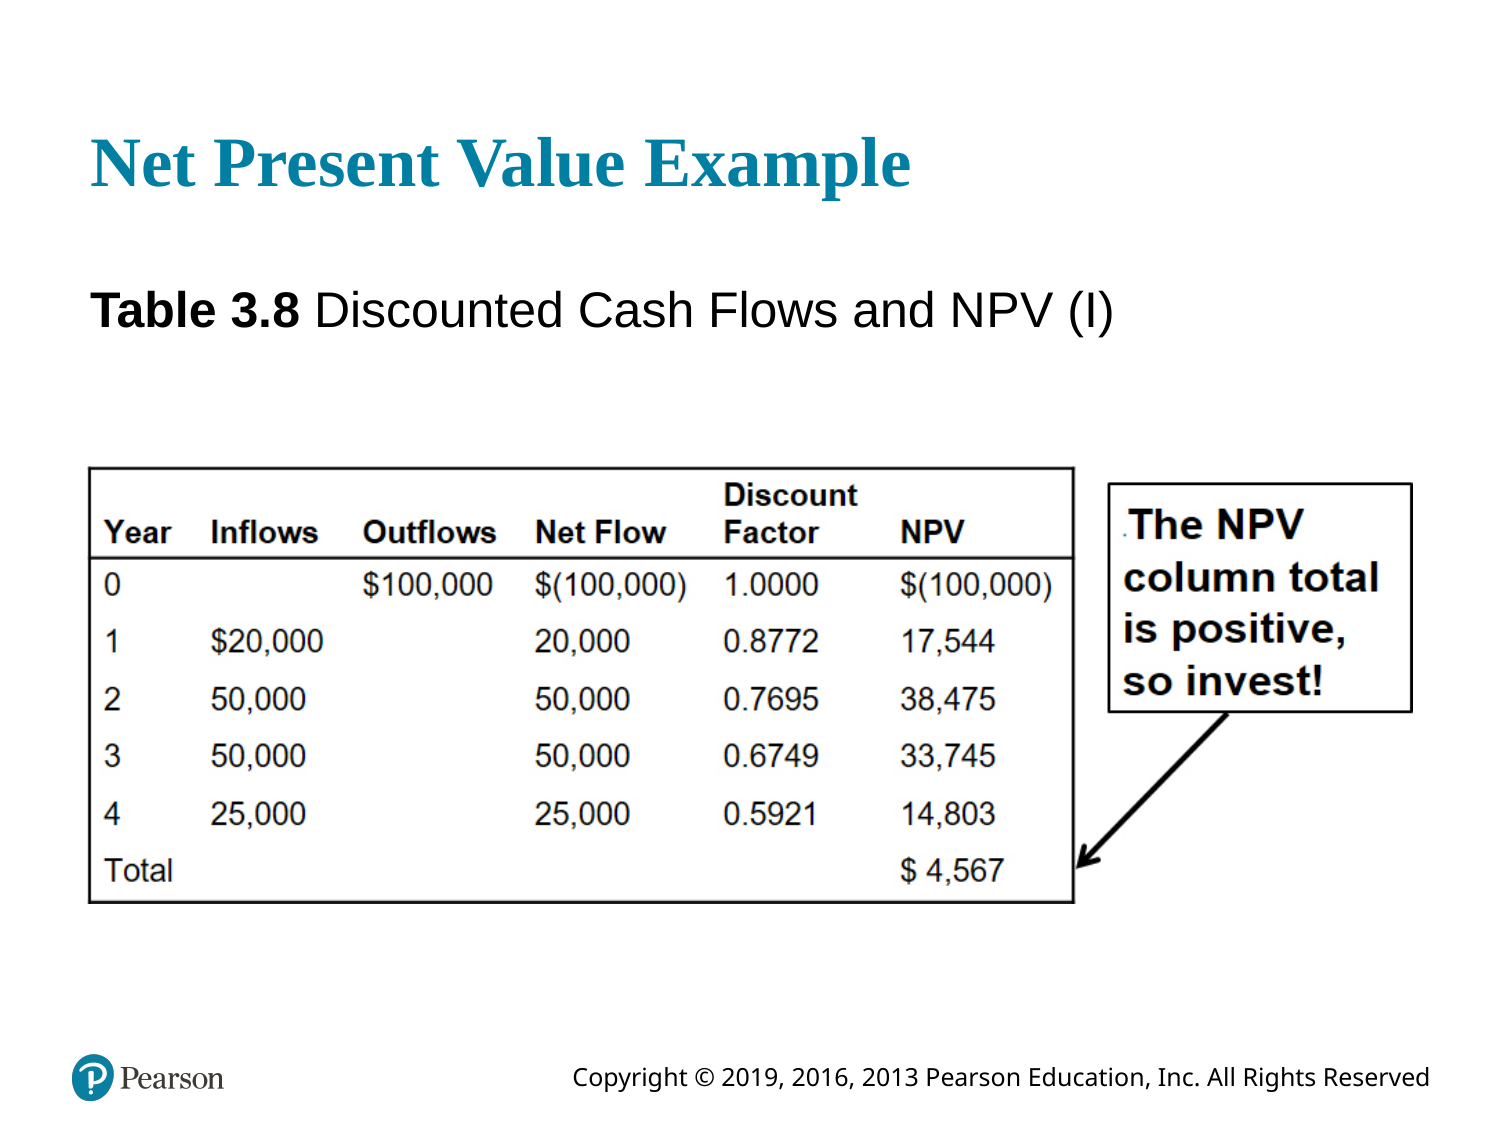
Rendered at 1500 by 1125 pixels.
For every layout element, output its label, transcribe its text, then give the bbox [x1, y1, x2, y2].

picture [80, 1063, 106, 1088]
title Net Present Value Example [75, 35, 1425, 216]
list Table 3.8 Discounted Cash Flows and N P V (I) [75, 262, 1425, 358]
picture [72, 1087, 83, 1101]
picture [87, 466, 1413, 904]
picture [98, 1054, 224, 1101]
picture [72, 1054, 88, 1070]
